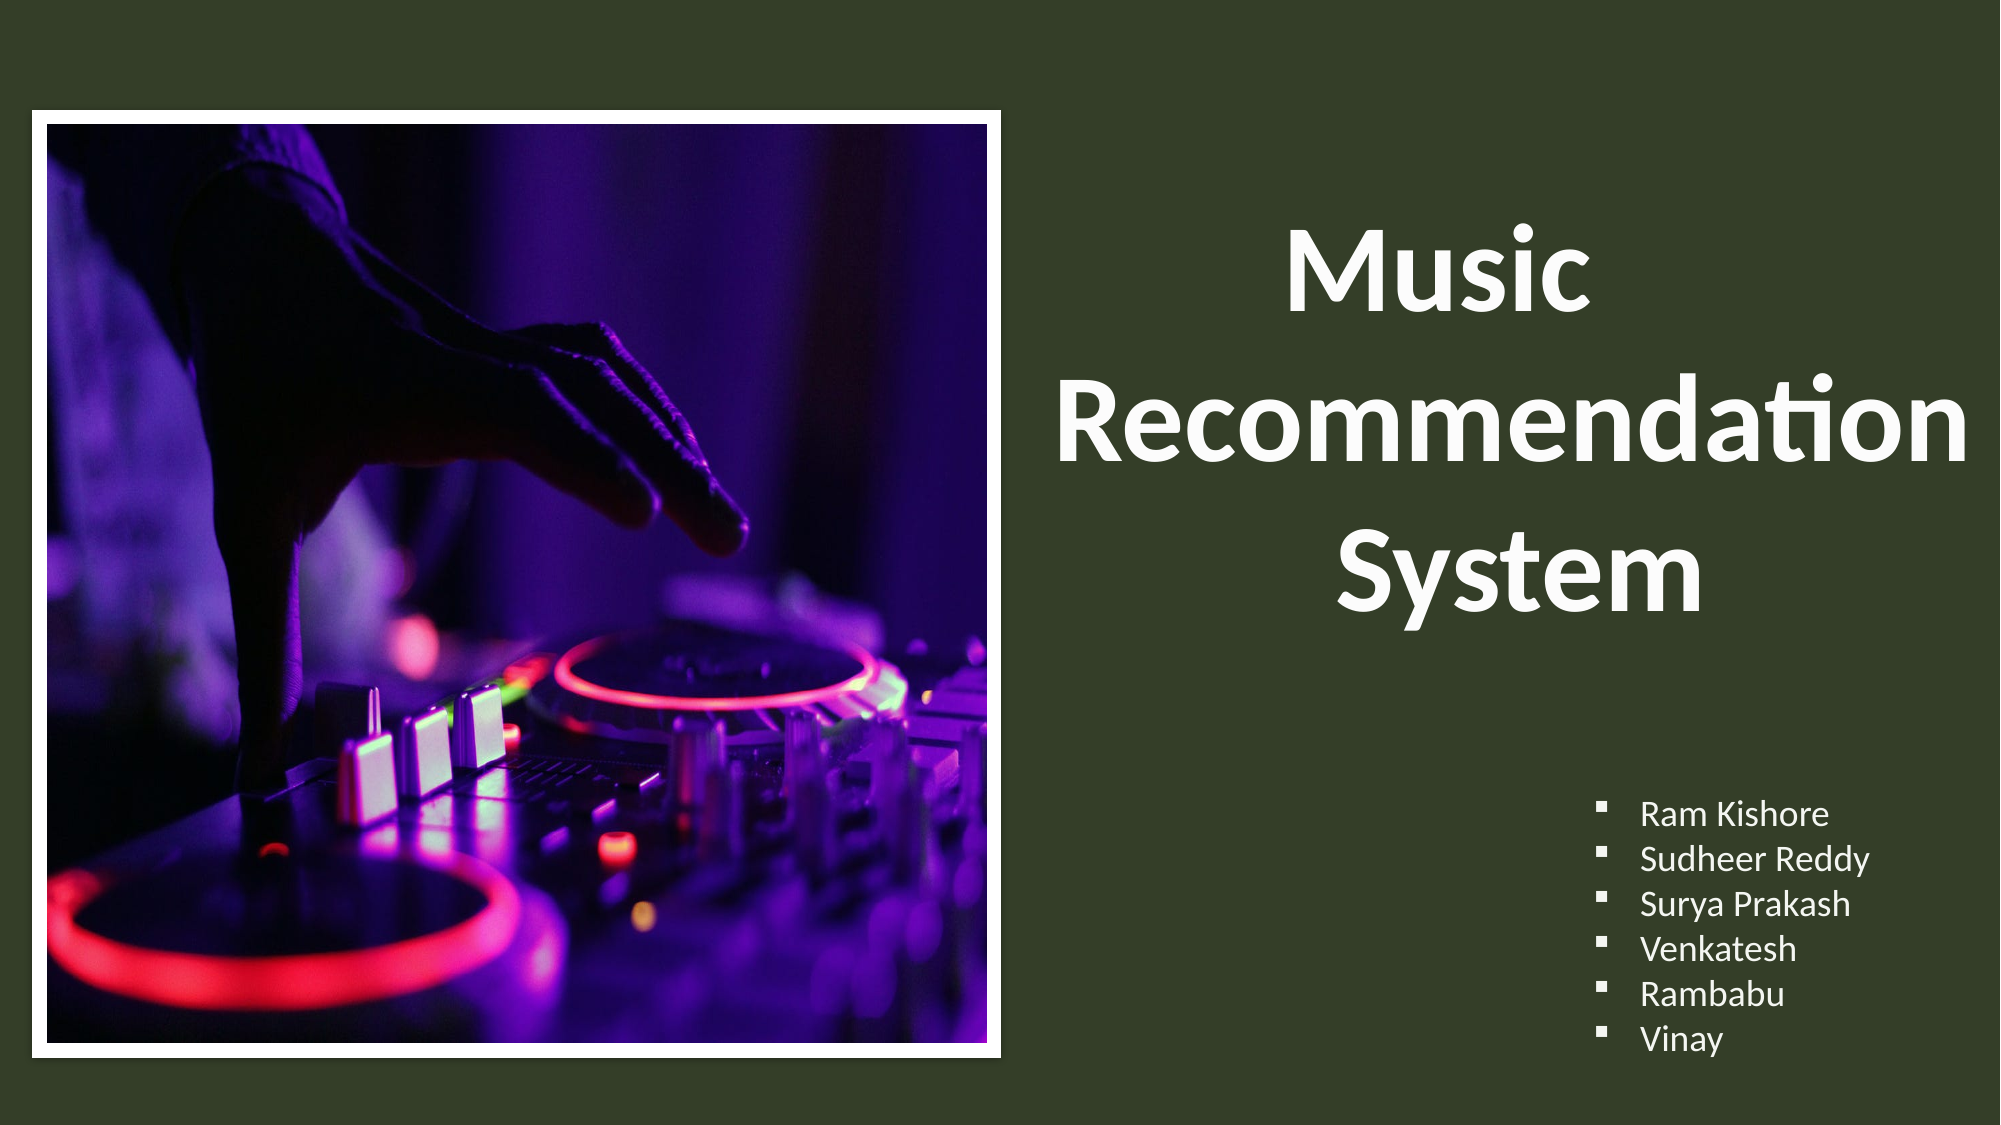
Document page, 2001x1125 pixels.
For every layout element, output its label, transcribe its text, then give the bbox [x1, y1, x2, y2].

picture [46, 124, 987, 1044]
text_box Music Recommendation System [1038, 178, 2000, 644]
text_box Ram Kishore Sudheer Reddy Surya Prakash Venkatesh Rambabu Vinay [1578, 781, 1886, 1067]
